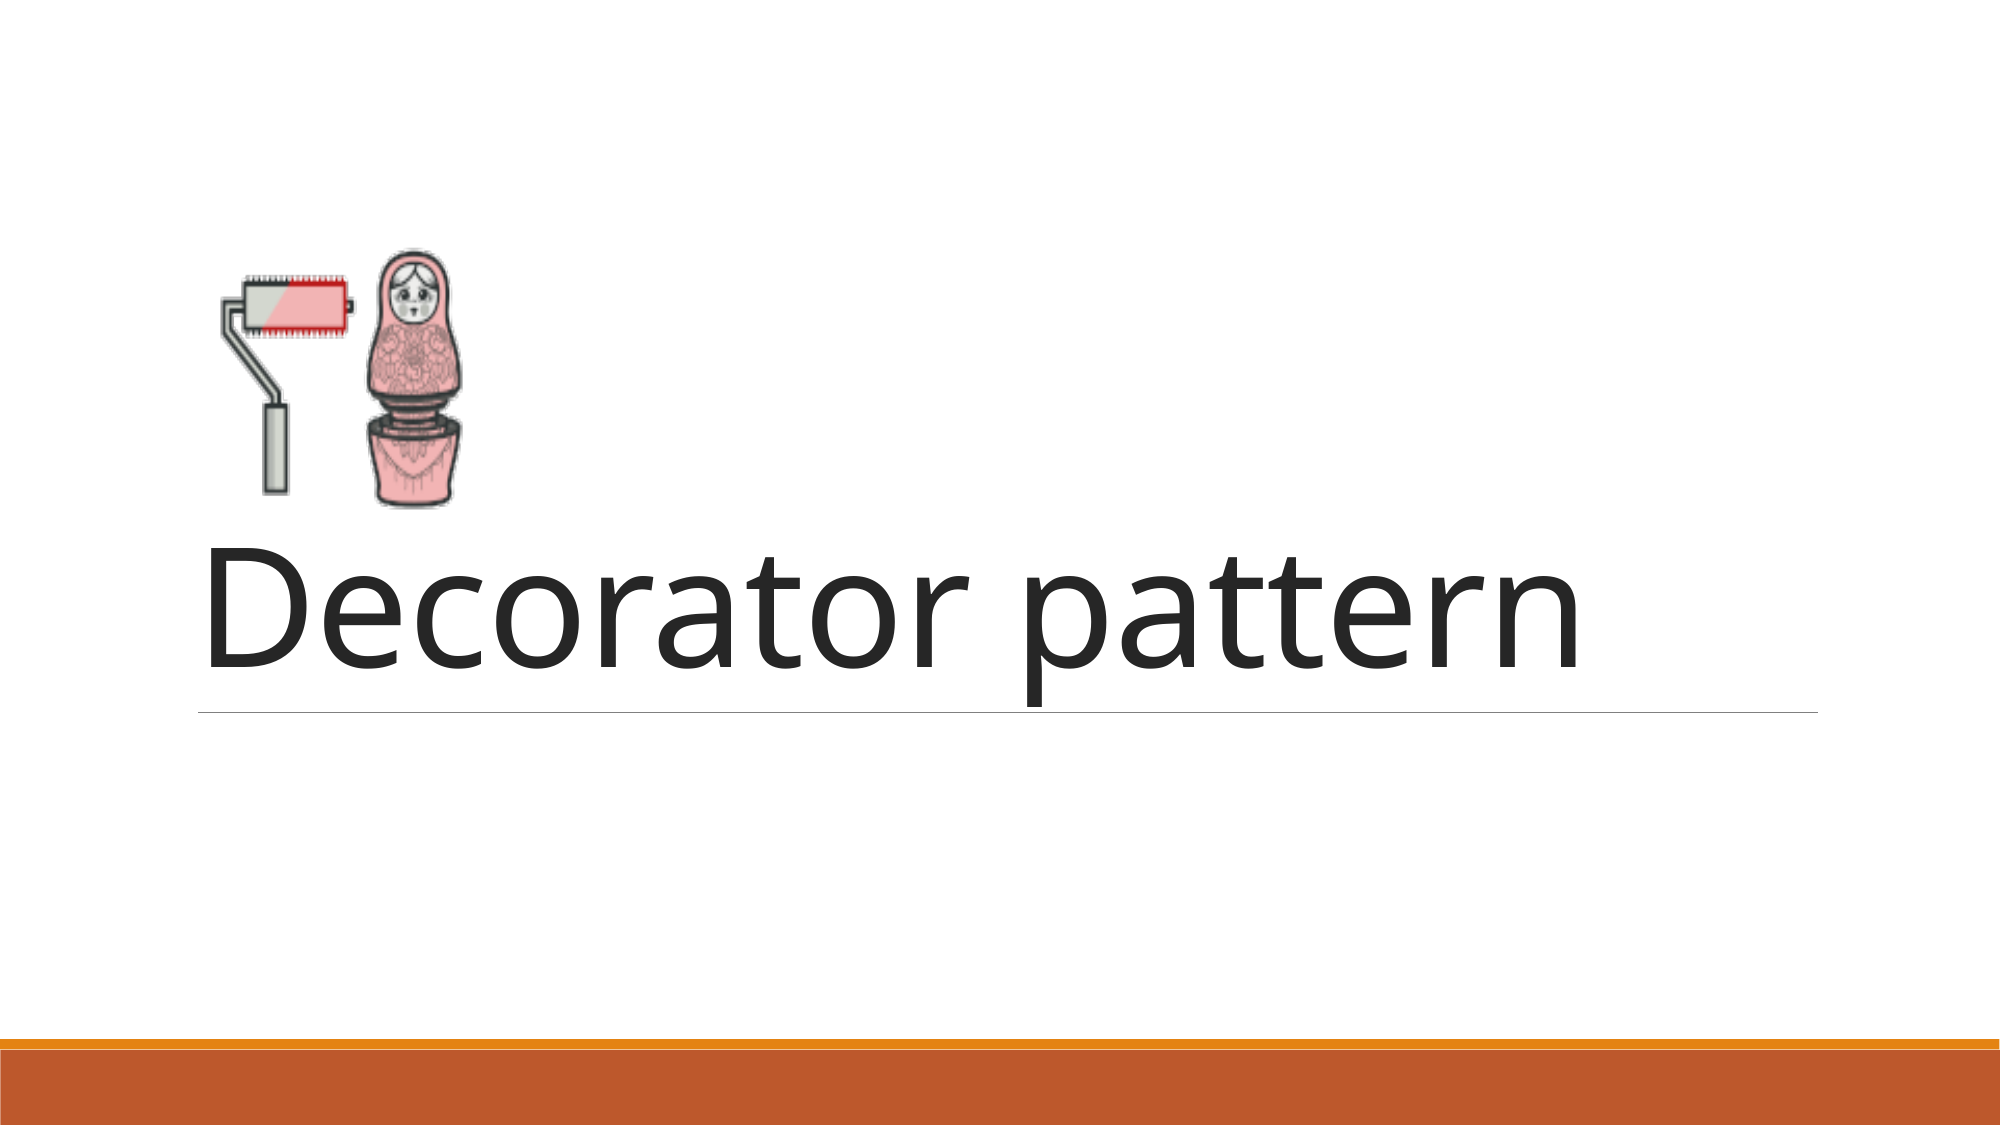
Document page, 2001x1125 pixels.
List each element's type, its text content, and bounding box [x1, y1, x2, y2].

picture [207, 244, 498, 515]
title Decorator pattern [180, 124, 1830, 710]
